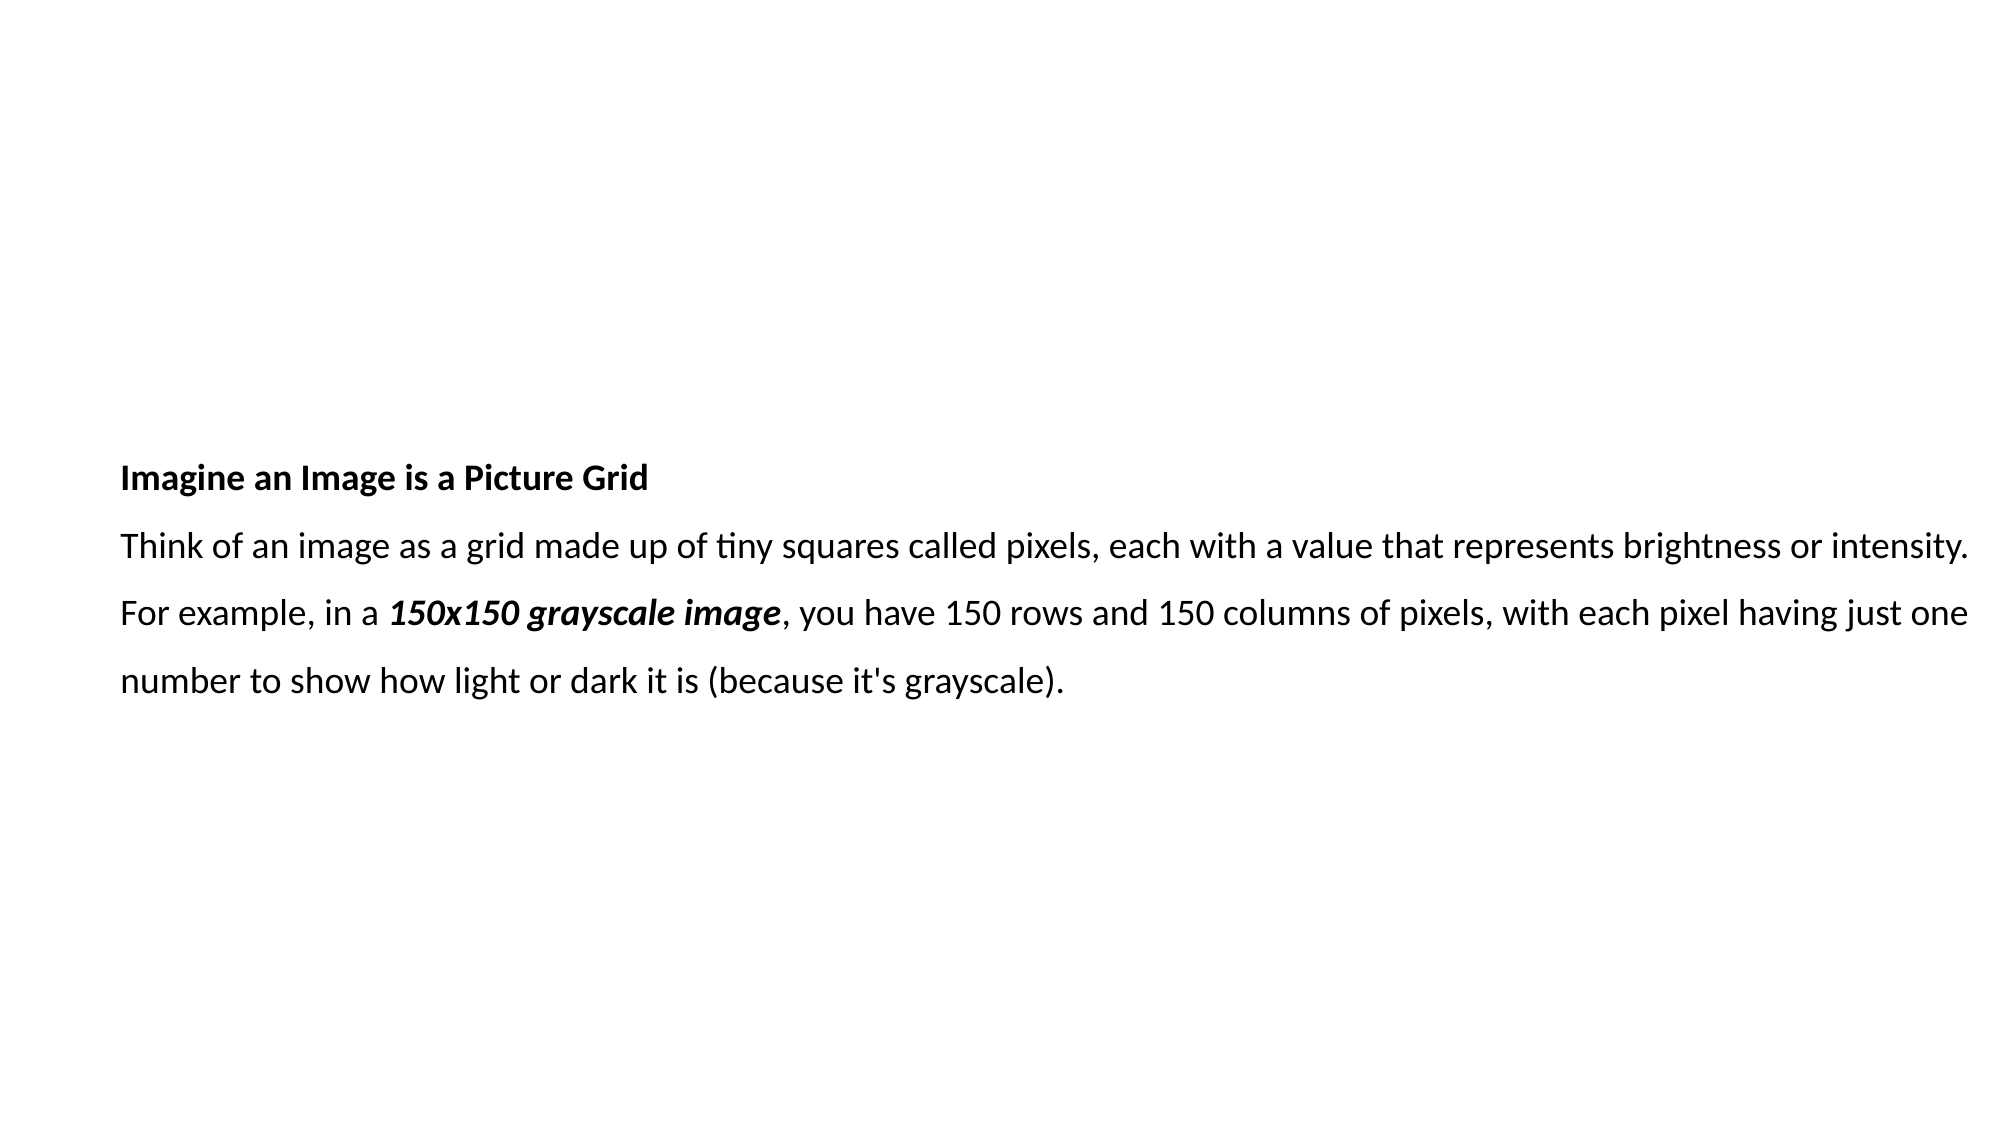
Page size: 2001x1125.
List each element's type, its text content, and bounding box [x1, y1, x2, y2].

text_box Imagine an Image is a Picture Grid Think of an image as a grid made up of tiny squares called pixels, each with a value that represents brightness or intensity. For example, in a 150x150 grayscale image, you have 150 rows and 150 columns of pixels, with each pixel having just one number to show how light or dark it is (because it's grayscale). [105, 423, 2000, 776]
